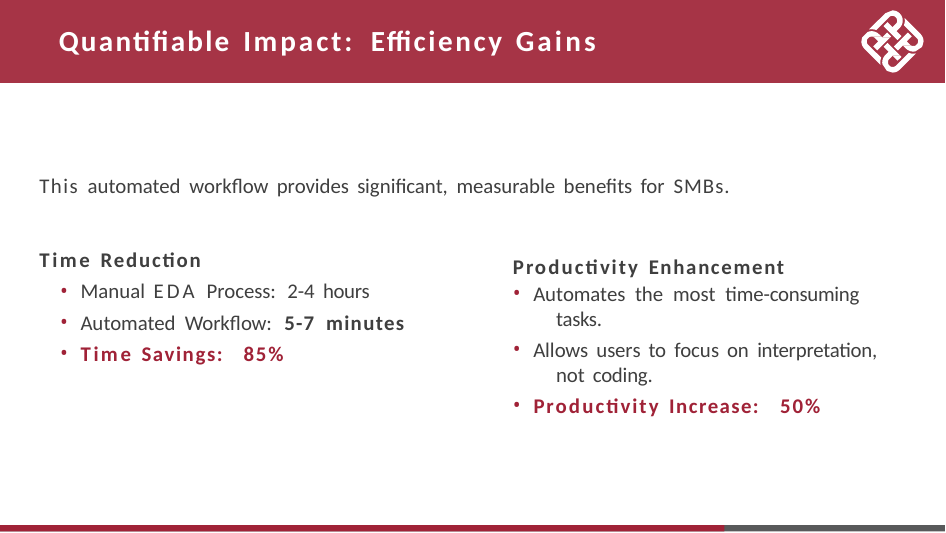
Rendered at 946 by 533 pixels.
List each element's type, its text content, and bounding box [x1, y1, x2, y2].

text_box Productivity Enhancement Automates the most time-consuming tasks. Allows users to focus on interpretation, not coding. Productivity Increase: 50% [510, 251, 894, 418]
title Quantifiable Impact: Efficiency Gains [56, 19, 802, 112]
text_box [0, 524, 946, 532]
text_box This automated workflow provides significant, measurable benefits for SMBs. [37, 173, 757, 198]
text_box Time Reduction Manual EDA Process: 2-4 hours Automated Workflow: 5-7 minutes Time Savings: 85% [37, 238, 415, 366]
